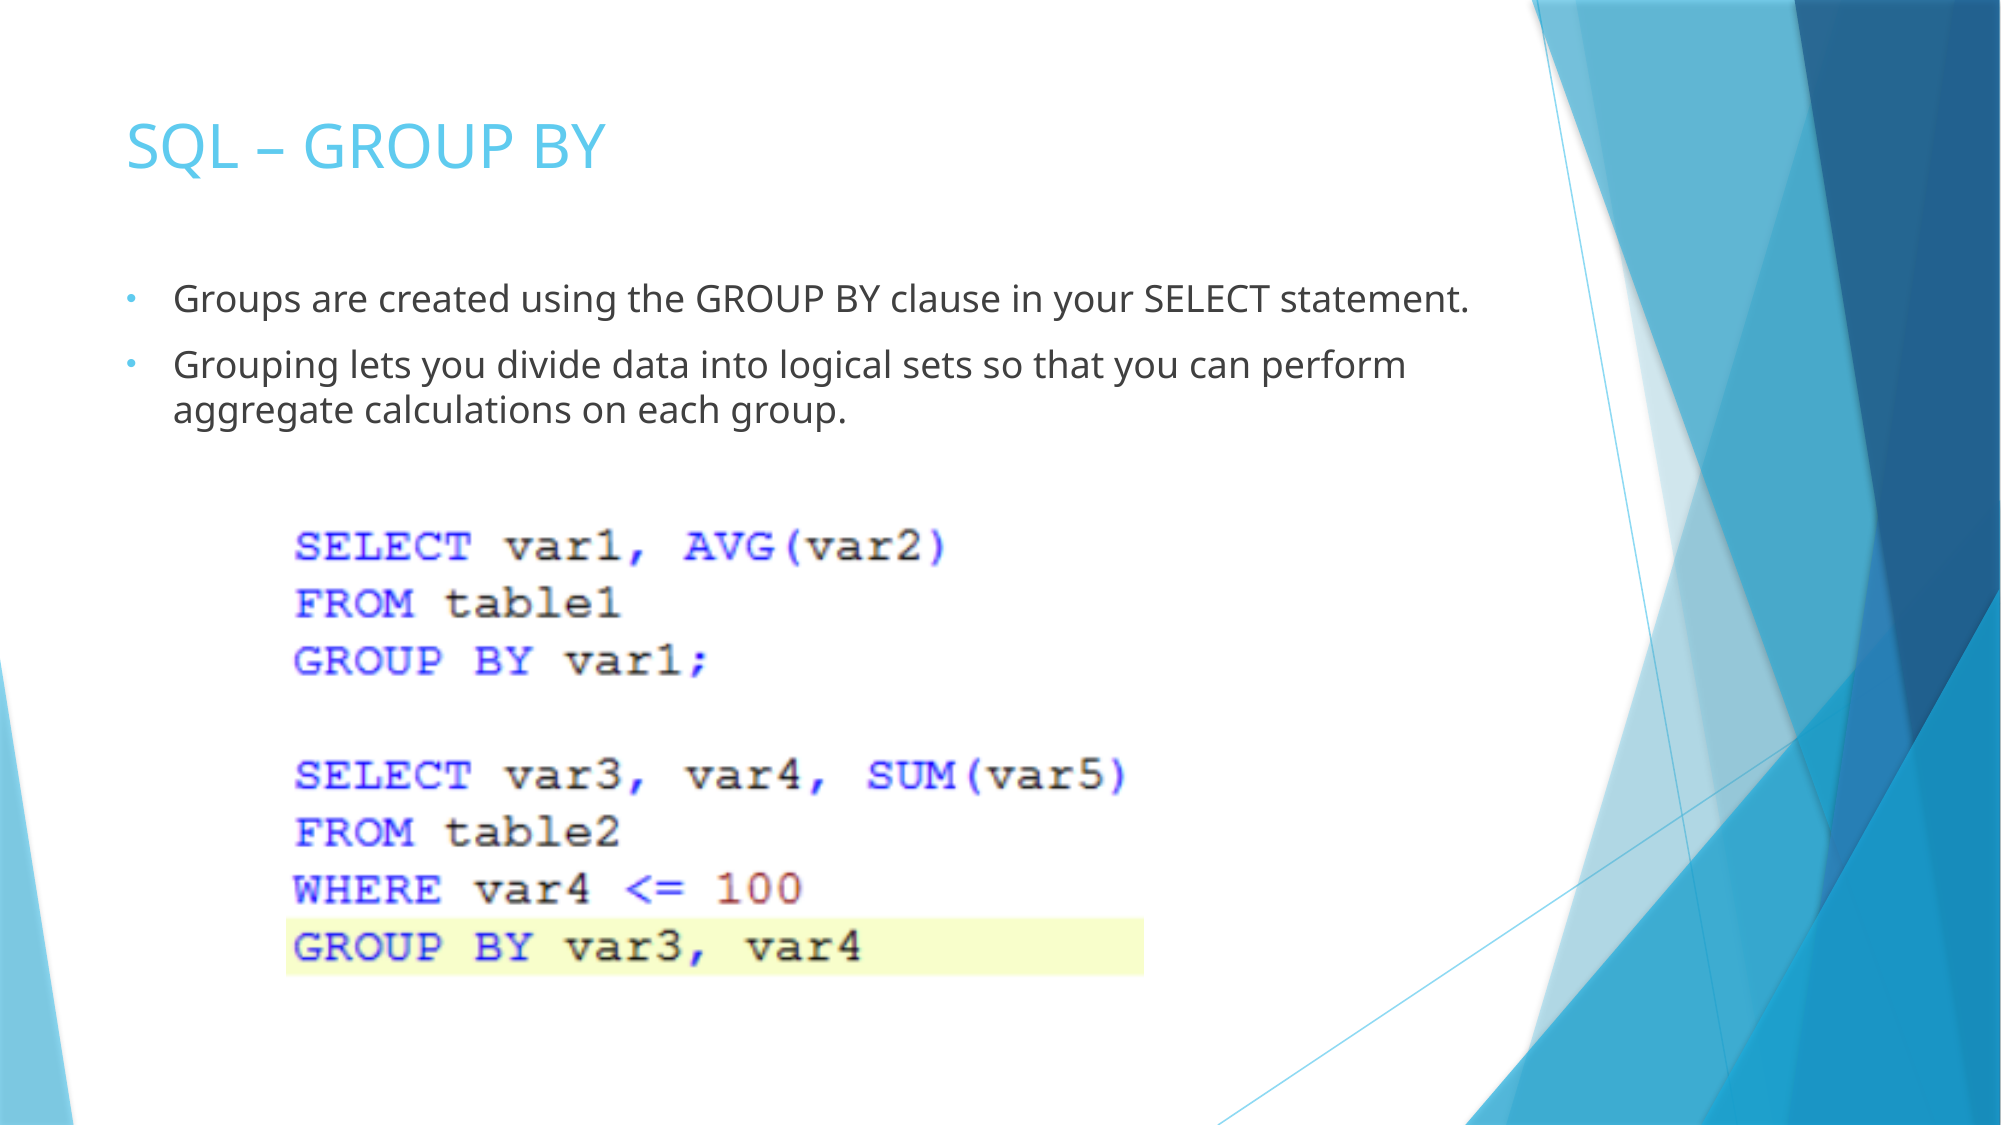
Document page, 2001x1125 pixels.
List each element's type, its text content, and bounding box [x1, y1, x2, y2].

list Groups are created using the GROUP BY clause in your SELECT statement. Grouping lets you divide data into logical sets so that you can perform aggregate calculations on each group. [111, 213, 1522, 493]
picture [286, 516, 1145, 983]
title SQL – GROUP BY [111, 99, 1522, 189]
